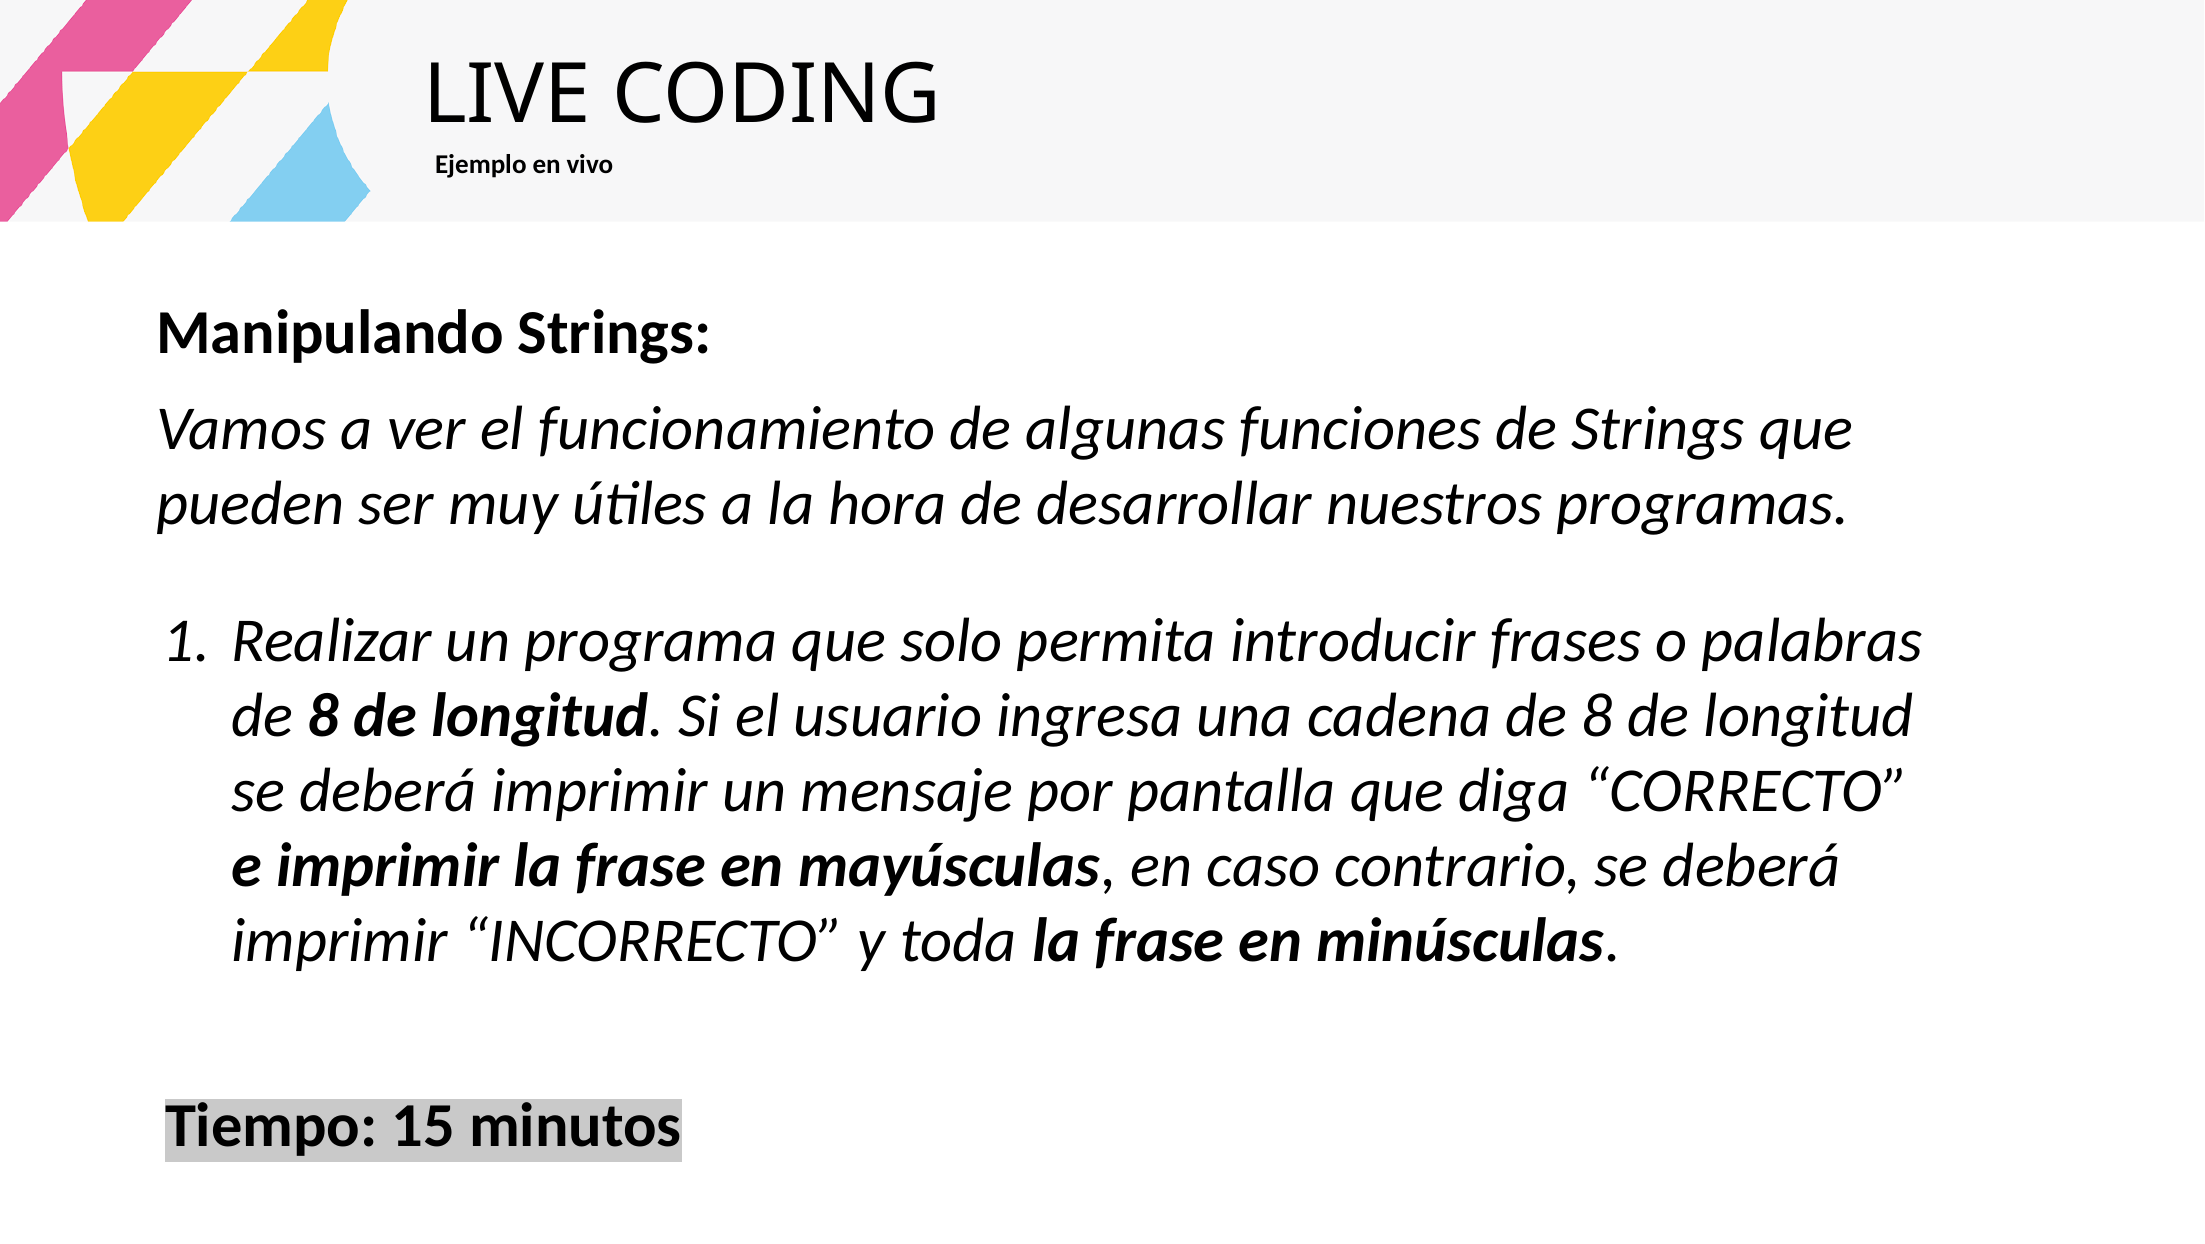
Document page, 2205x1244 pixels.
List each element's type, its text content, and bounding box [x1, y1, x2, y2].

picture [0, 0, 2205, 1244]
text_box Realizar un programa que solo permita introducir frases o palabras de 8 de longitud. Si el usuario ingresa una cadena de 8 de longitud se deberá imprimir un mensaje por pantalla que diga “CORRECTO” e imprimir la frase en mayúsculas, en caso contrario, se deberá imprimir “INCORRECTO” y toda la frase en minúsculas. [141, 583, 1943, 989]
text_box Ejemplo en vivo [419, 131, 836, 195]
text_box LIVE CODING [408, 23, 1693, 154]
text_box Tiempo: 15 minutos [149, 1068, 1918, 1174]
text_box Manipulando Strings: Vamos a ver el funcionamiento de algunas funciones de Strings que pueden ser muy útiles a la hora de desarrollar nuestros programas. [141, 276, 1910, 552]
